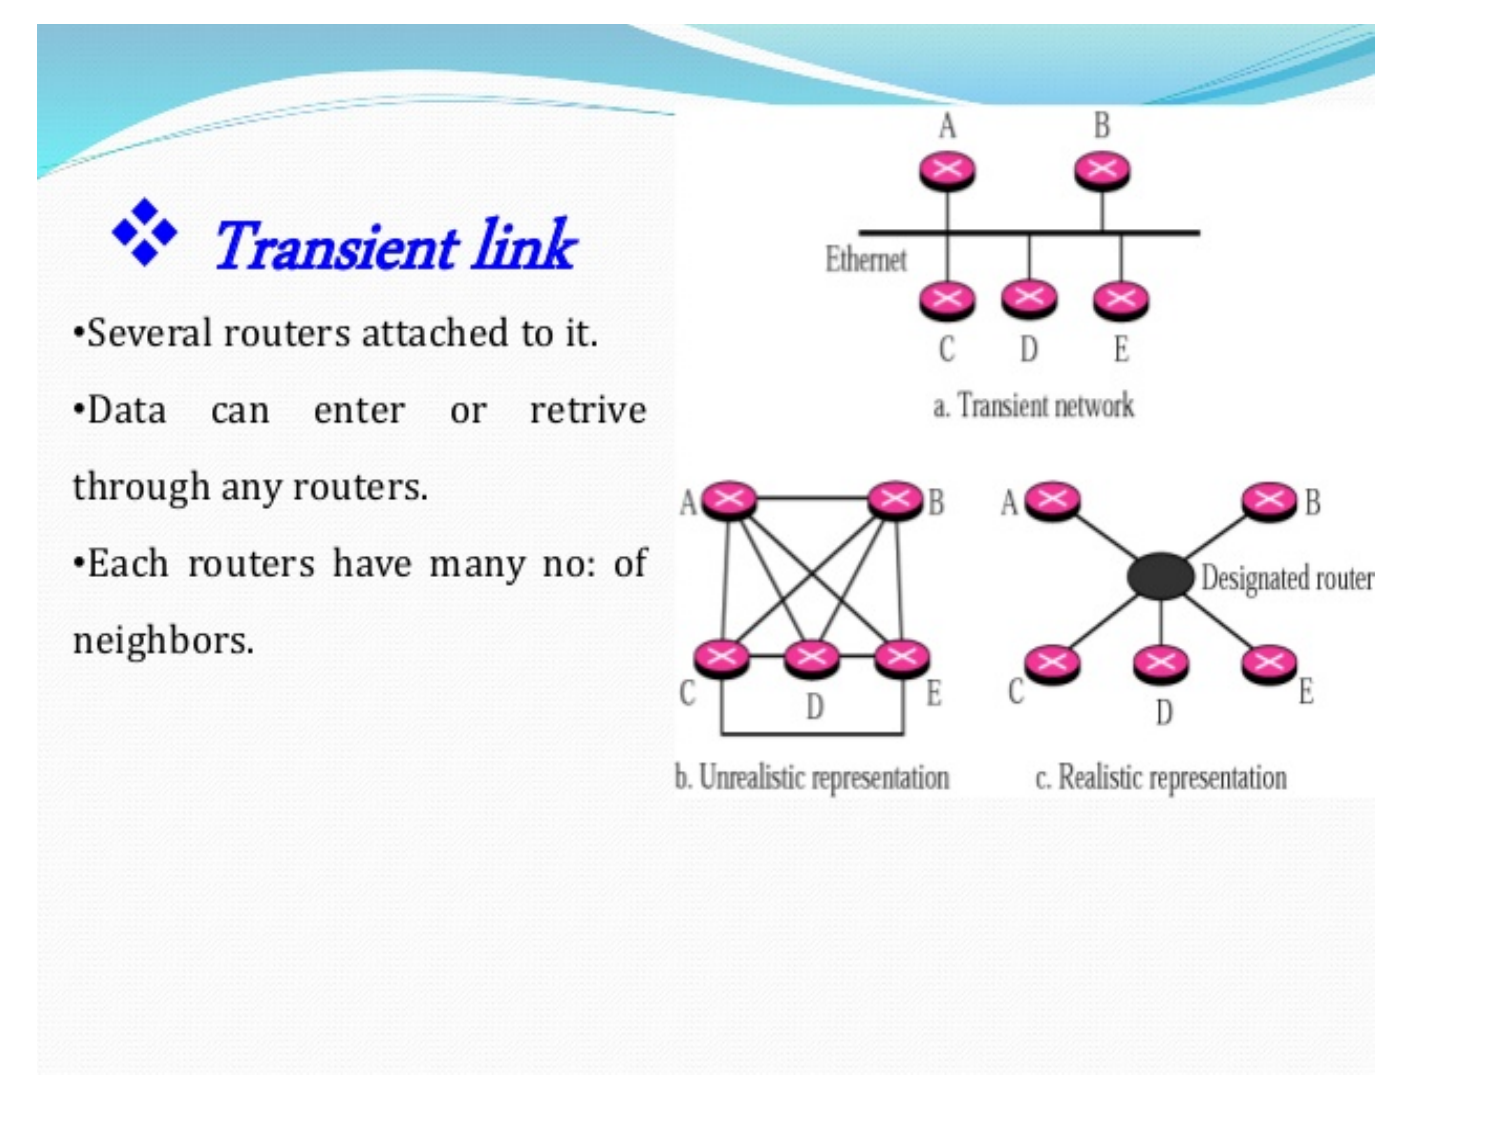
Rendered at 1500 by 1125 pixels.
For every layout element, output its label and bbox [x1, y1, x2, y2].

list [37, 24, 1376, 1076]
